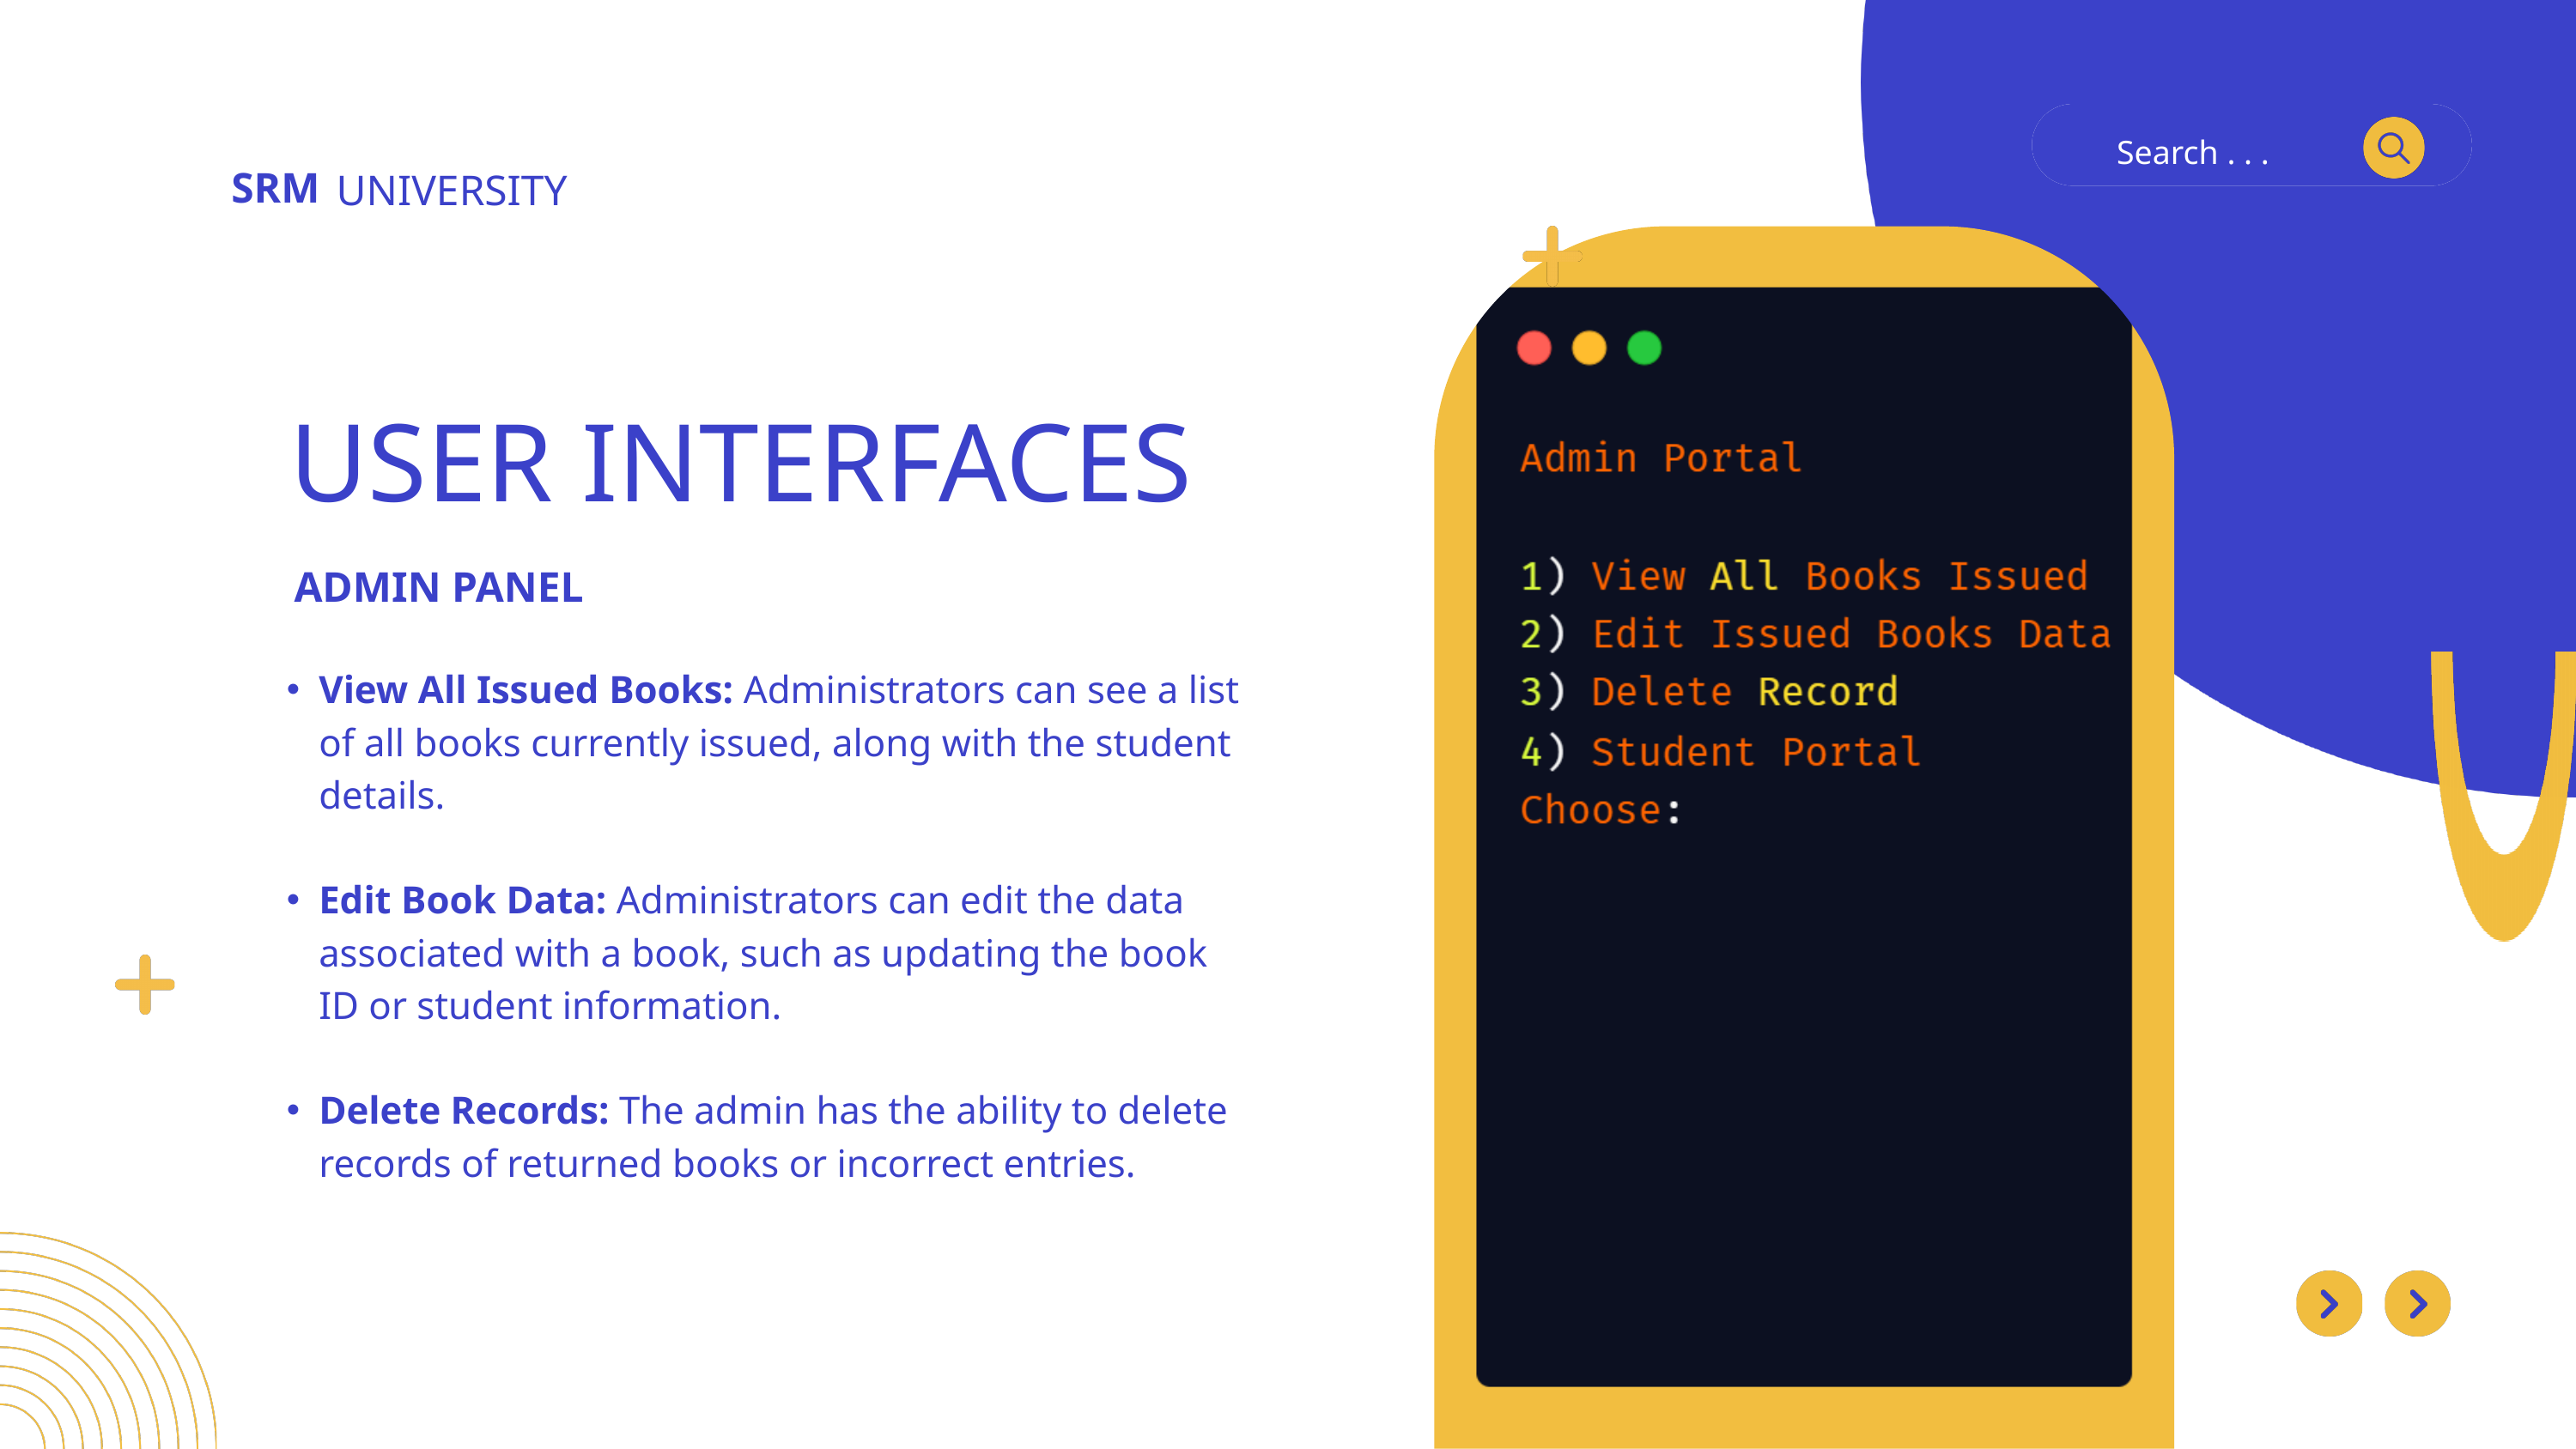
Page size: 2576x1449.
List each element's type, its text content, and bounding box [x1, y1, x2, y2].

text_box [1861, 0, 2576, 797]
text_box [0, 1232, 217, 1449]
text_box SRM [112, 154, 320, 212]
text_box Search . . . [2117, 131, 2297, 171]
text_box [115, 955, 175, 1015]
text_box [1434, 226, 2175, 1449]
text_box USER INTERFACES [289, 404, 1291, 524]
text_box [2377, 131, 2410, 164]
text_box [2363, 117, 2425, 179]
text_box [2296, 1270, 2363, 1337]
text_box [2320, 1289, 2338, 1319]
text_box ADMIN PANEL [294, 552, 756, 610]
text_box [2409, 1289, 2427, 1319]
text_box [2431, 652, 2576, 942]
text_box [2385, 1270, 2451, 1337]
text_box UNIVERSITY [336, 156, 597, 215]
text_box View All Issued Books: Administrators can see a list of all books currently issued, along with the student details. Edit Book Data: Administrators can edit the data associated with a book, such as updating the book ID or student information. Delete Records: The admin has the ability to delete records of returned books or incorrect entries. [254, 658, 1255, 1290]
